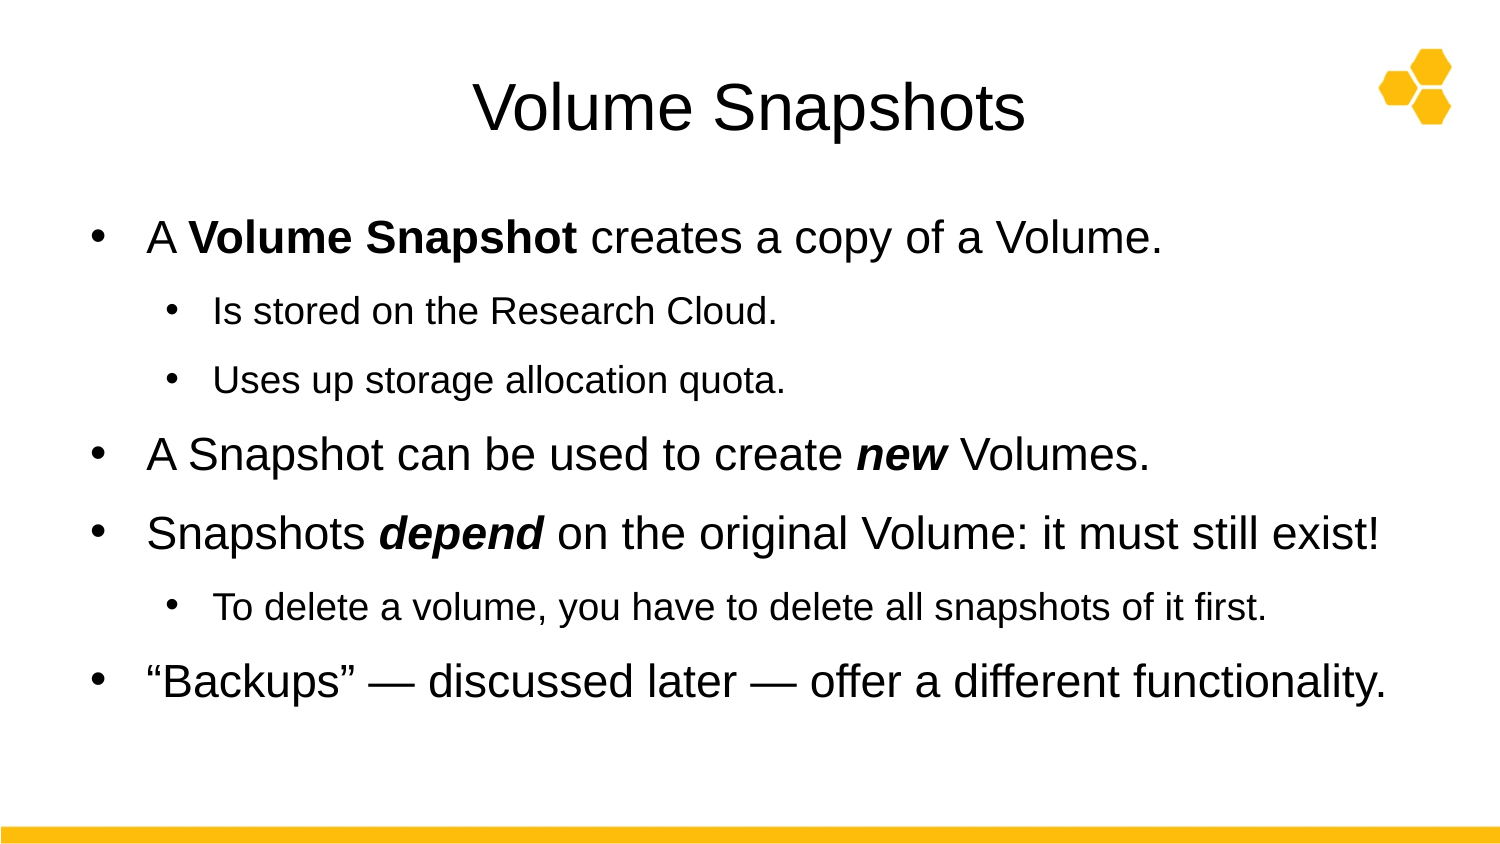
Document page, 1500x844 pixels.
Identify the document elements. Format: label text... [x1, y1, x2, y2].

list A Volume Snapshot creates a copy of a Volume. Is stored on the Research Cloud. Uses up storage allocation quota. A Snapshot can be used to create new Volumes. Snapshots depend on the original Volume: it must still exist! To delete a volume, you have to delete all snapshots of it first. “Backups” — discussed later — offer a different functionality. [75, 199, 1425, 754]
picture [0, 0, 1500, 844]
title Volume Snapshots [75, 33, 1425, 175]
